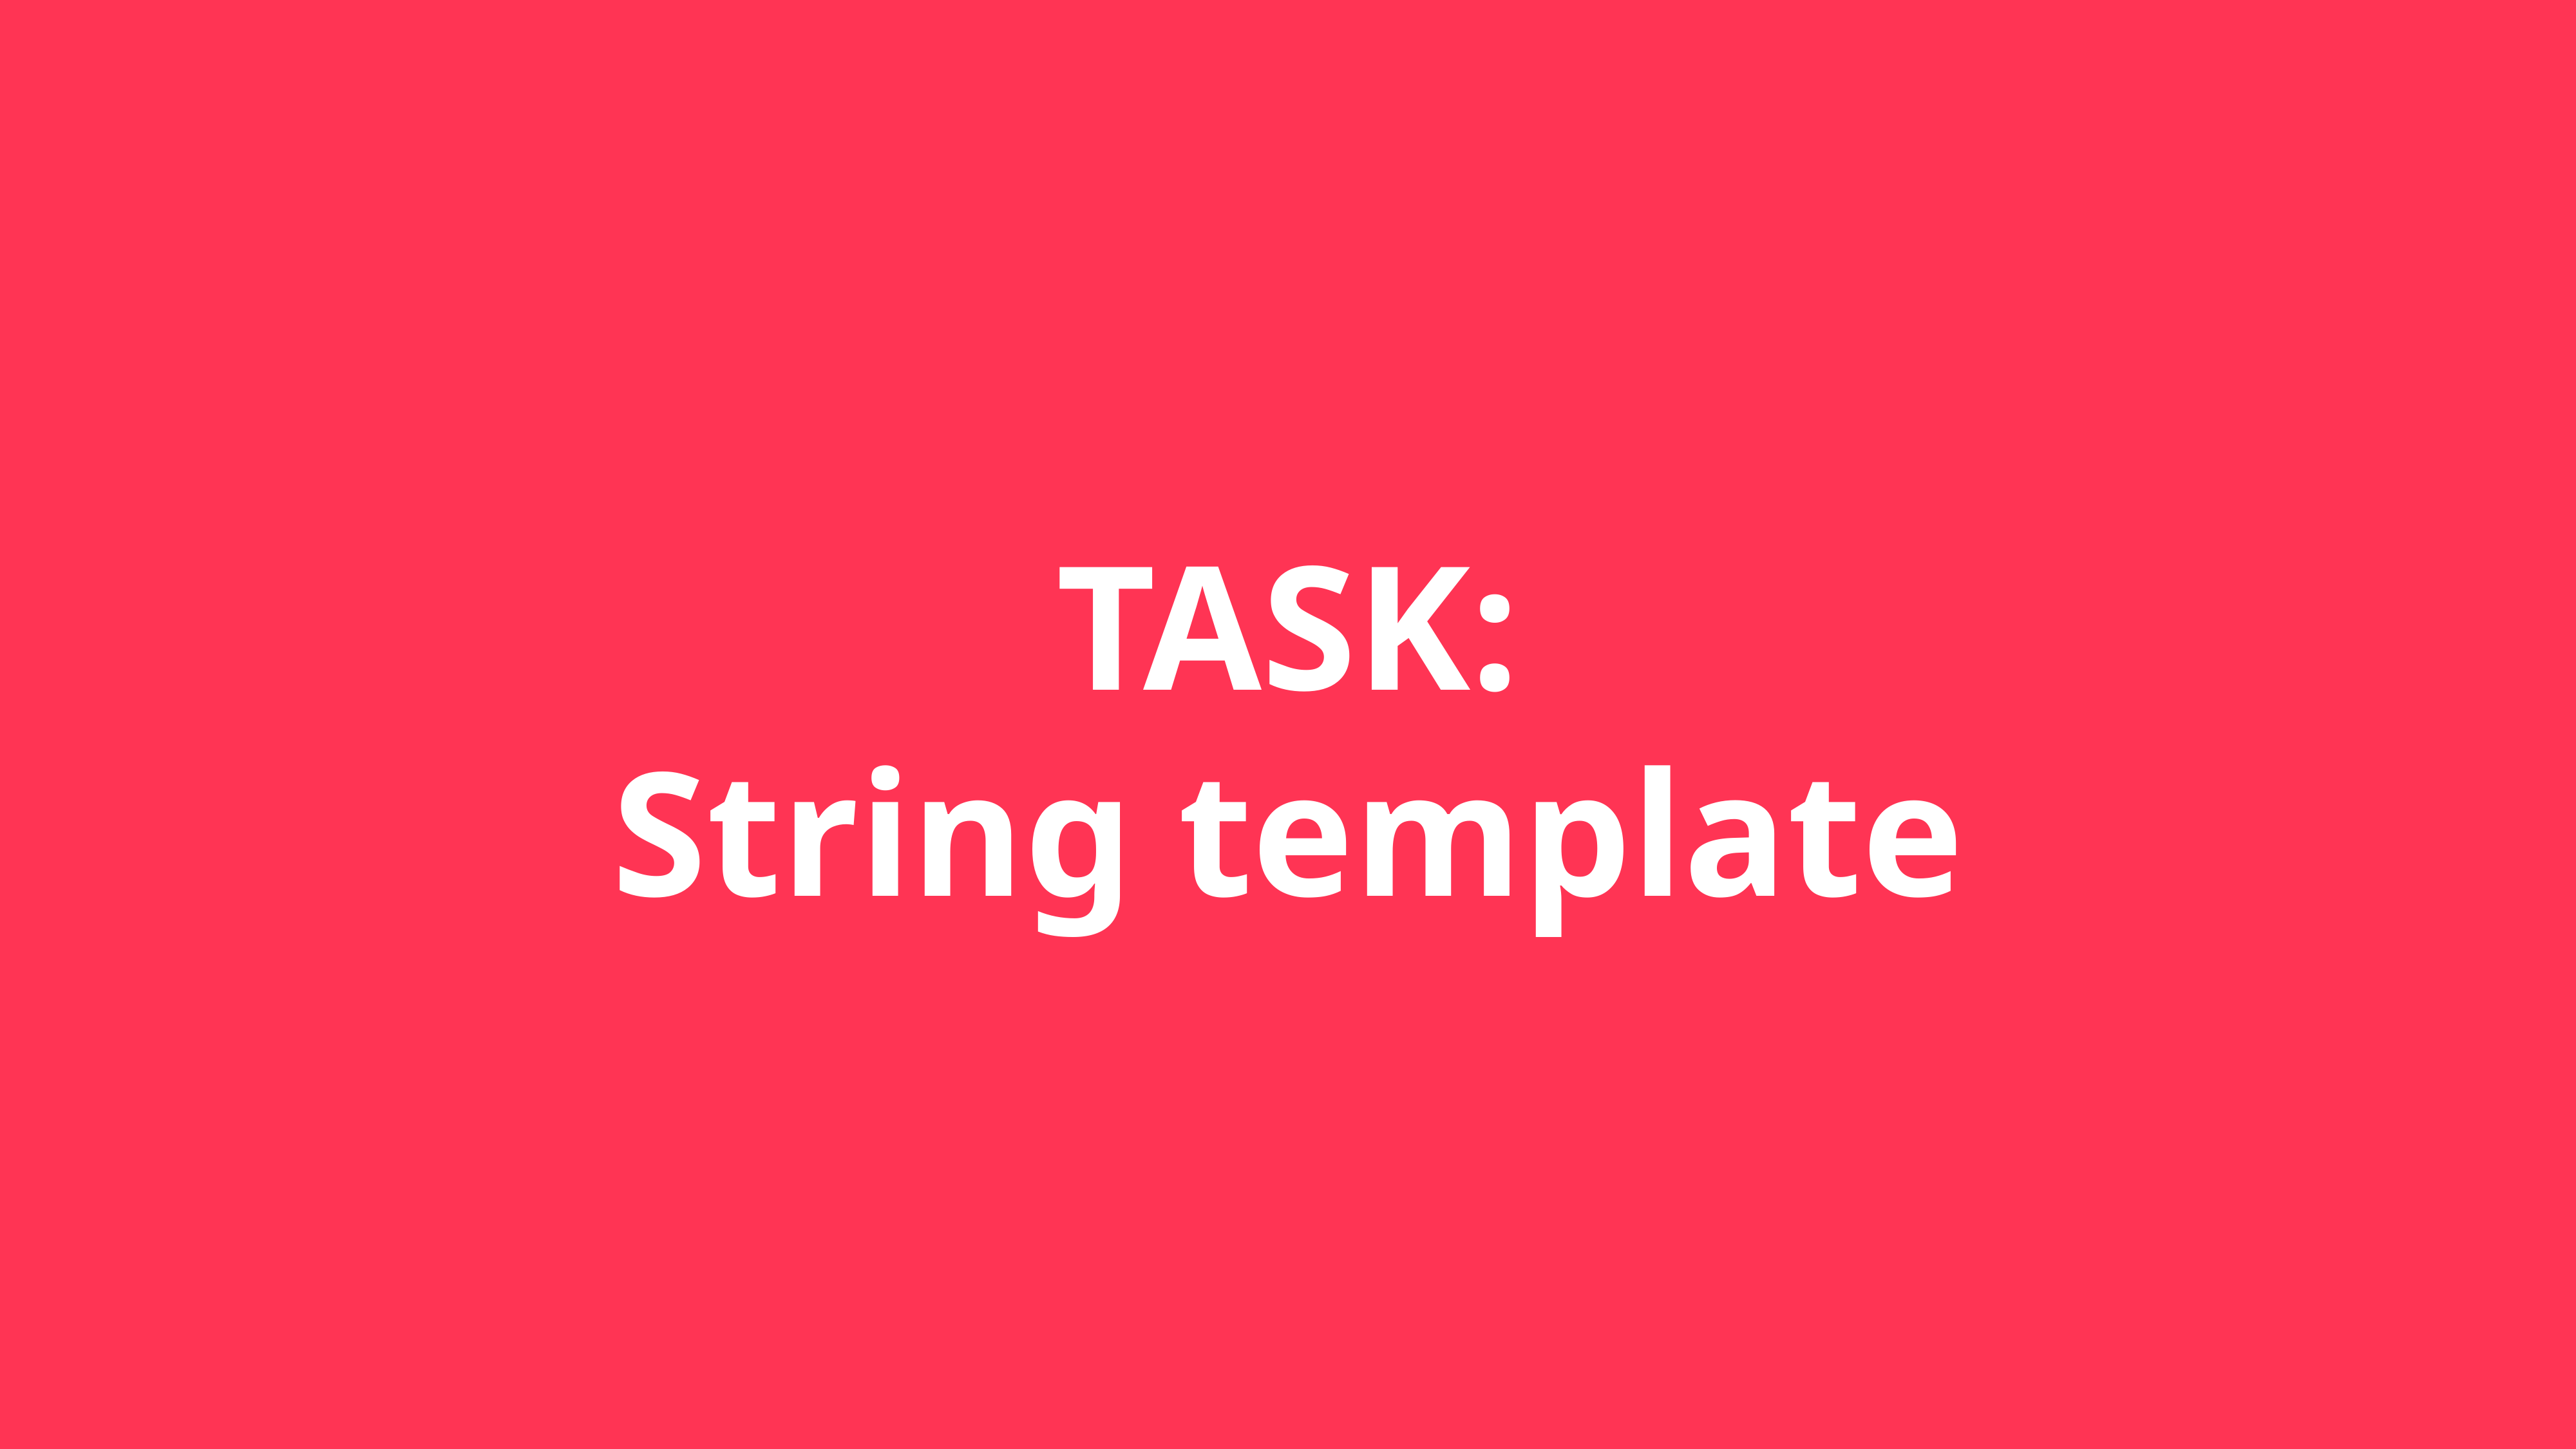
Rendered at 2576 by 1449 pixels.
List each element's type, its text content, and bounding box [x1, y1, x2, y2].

text_box TASK: String template [607, 513, 1969, 936]
